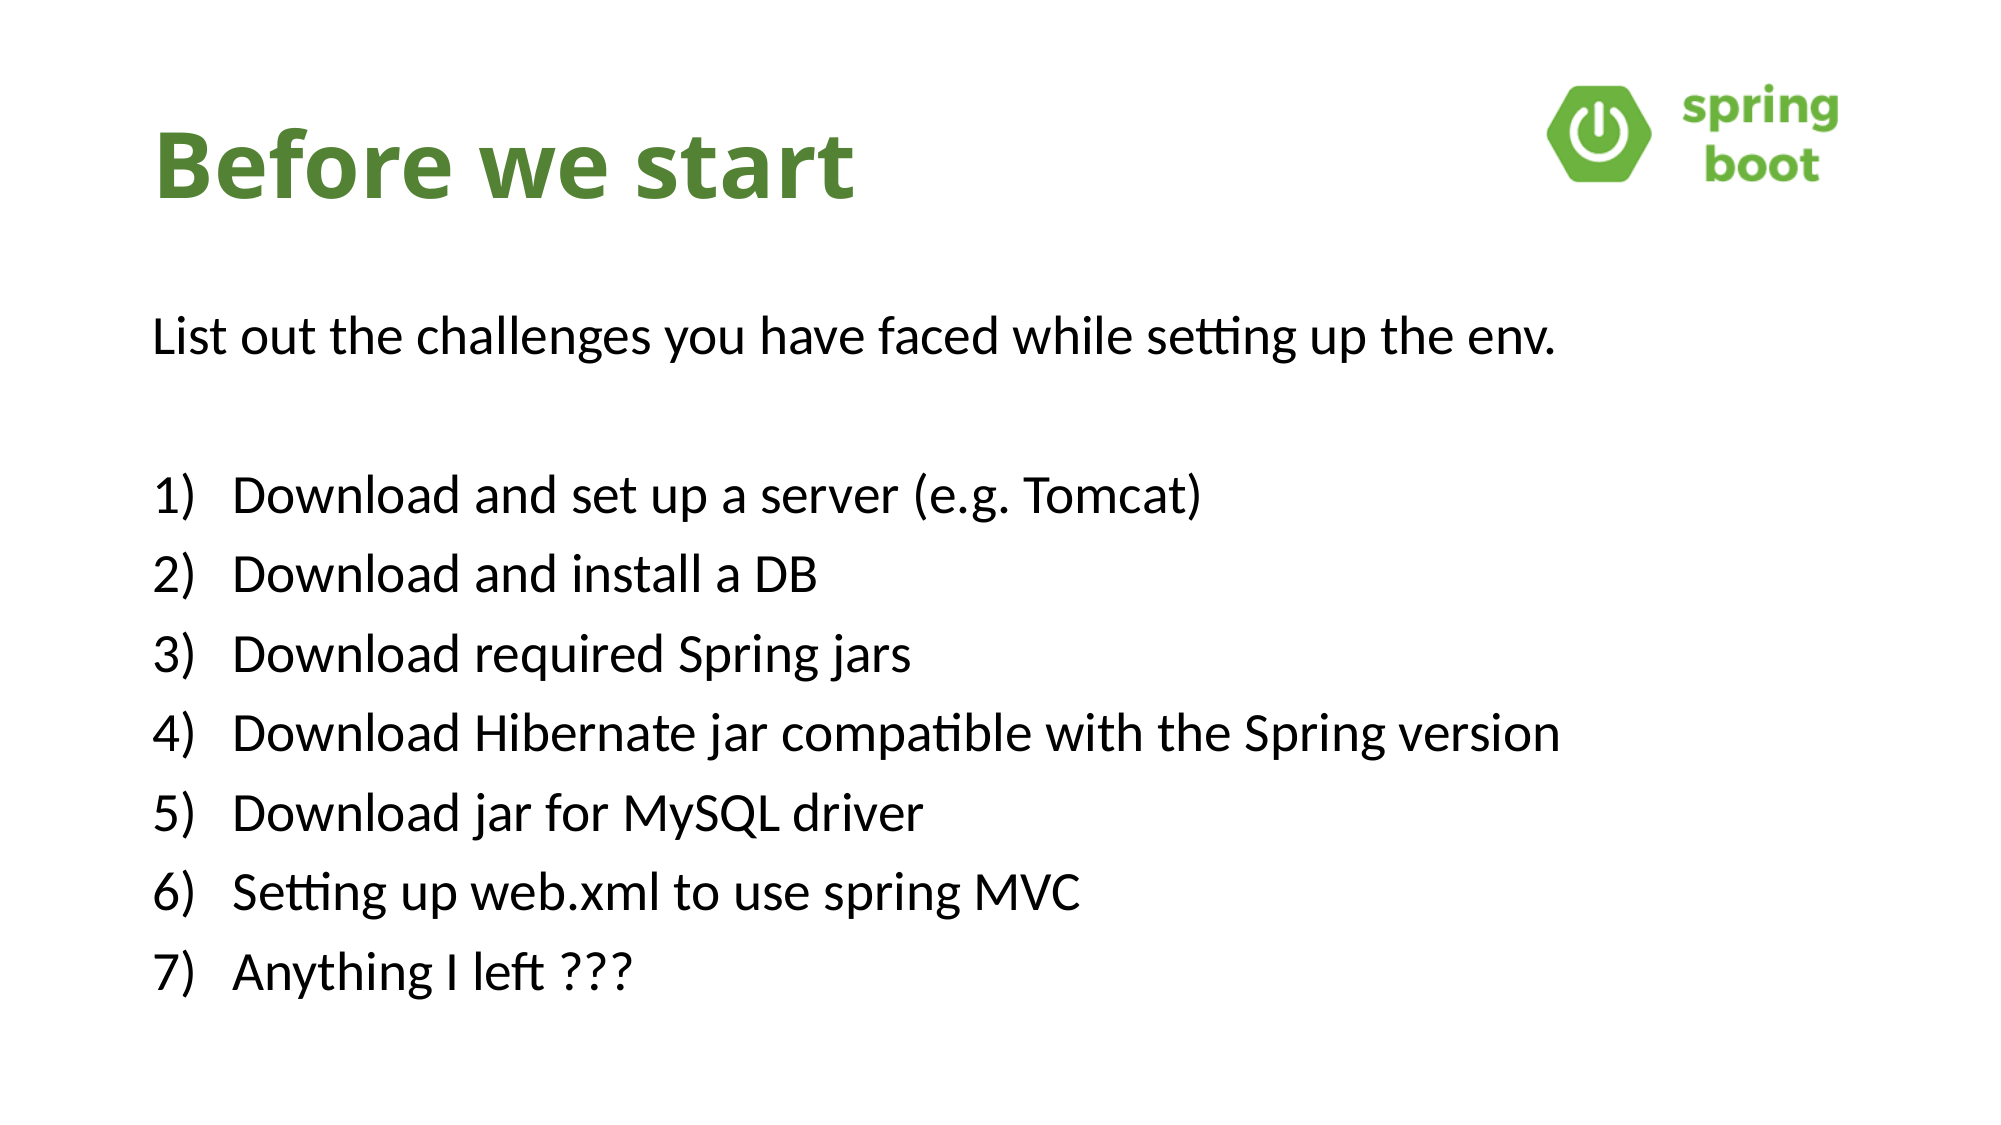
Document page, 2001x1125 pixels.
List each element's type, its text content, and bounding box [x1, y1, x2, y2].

list List out the challenges you have faced while setting up the env. Download and set up a server (e.g. Tomcat) Download and install a DB Download required Spring jars Download Hibernate jar compatible with the Spring version Download jar for MySQL driver Setting up web.xml to use spring MVC Anything I left ??? [137, 299, 1863, 1014]
title Before we start [137, 59, 1863, 278]
picture [1544, 83, 1863, 184]
